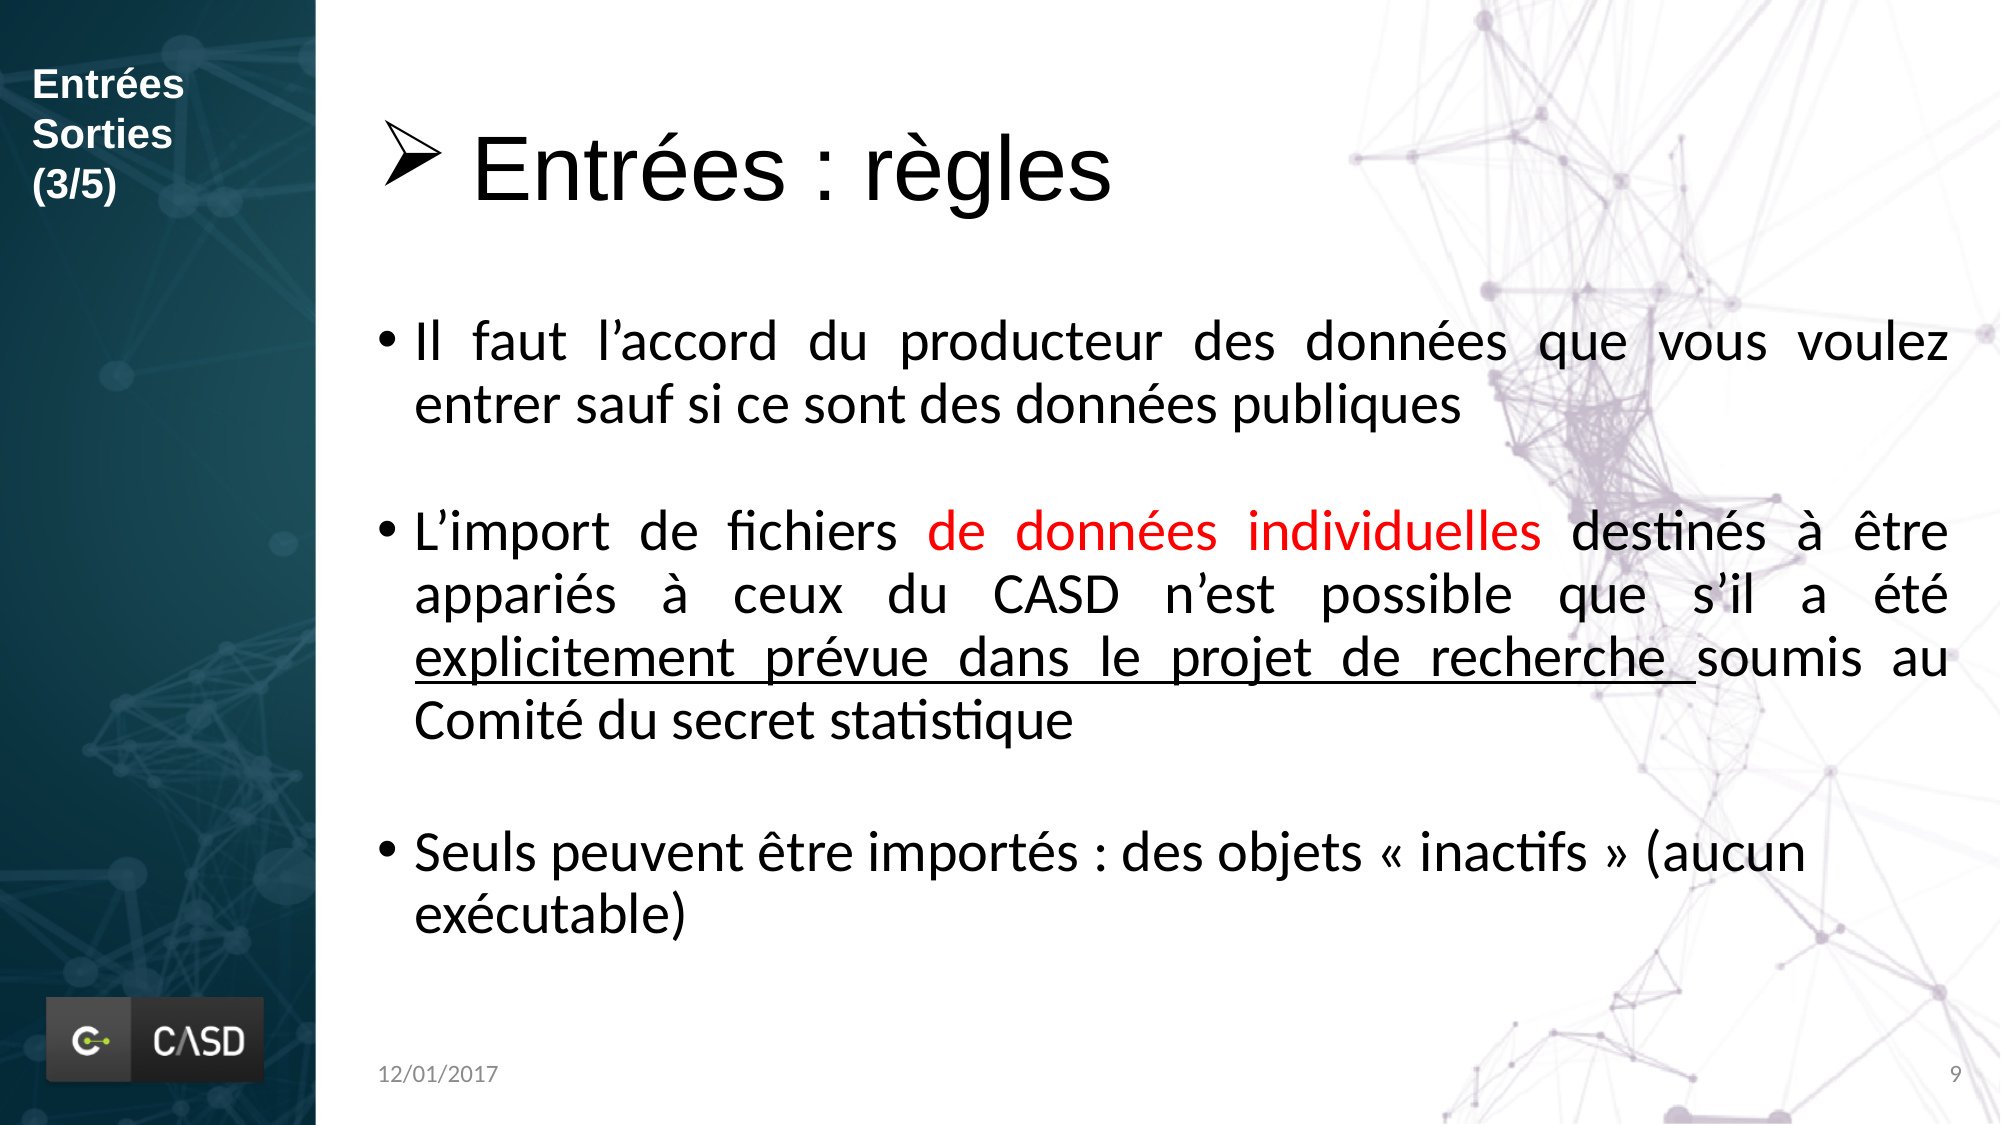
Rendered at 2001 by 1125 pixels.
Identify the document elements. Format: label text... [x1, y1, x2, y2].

list Il faut l’accord du producteur des données que vous voulez entrer sauf si ce sont des données publiques L’import de fichiers de données individuelles destinés à être appariés à ceux du CASD n’est possible que s’il a été explicitement prévue dans le projet de recherche soumis au Comité du secret statistique Seuls peuvent être importés : des objets « inactifs » (aucun exécutable) [362, 303, 1966, 1031]
picture [0, 0, 2001, 1125]
slide_number 9 [1527, 1042, 1977, 1103]
text_box Entrées Sorties (3/5) [17, 49, 294, 214]
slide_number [362, 1042, 813, 1103]
title Entrées : règles [362, 49, 1966, 292]
